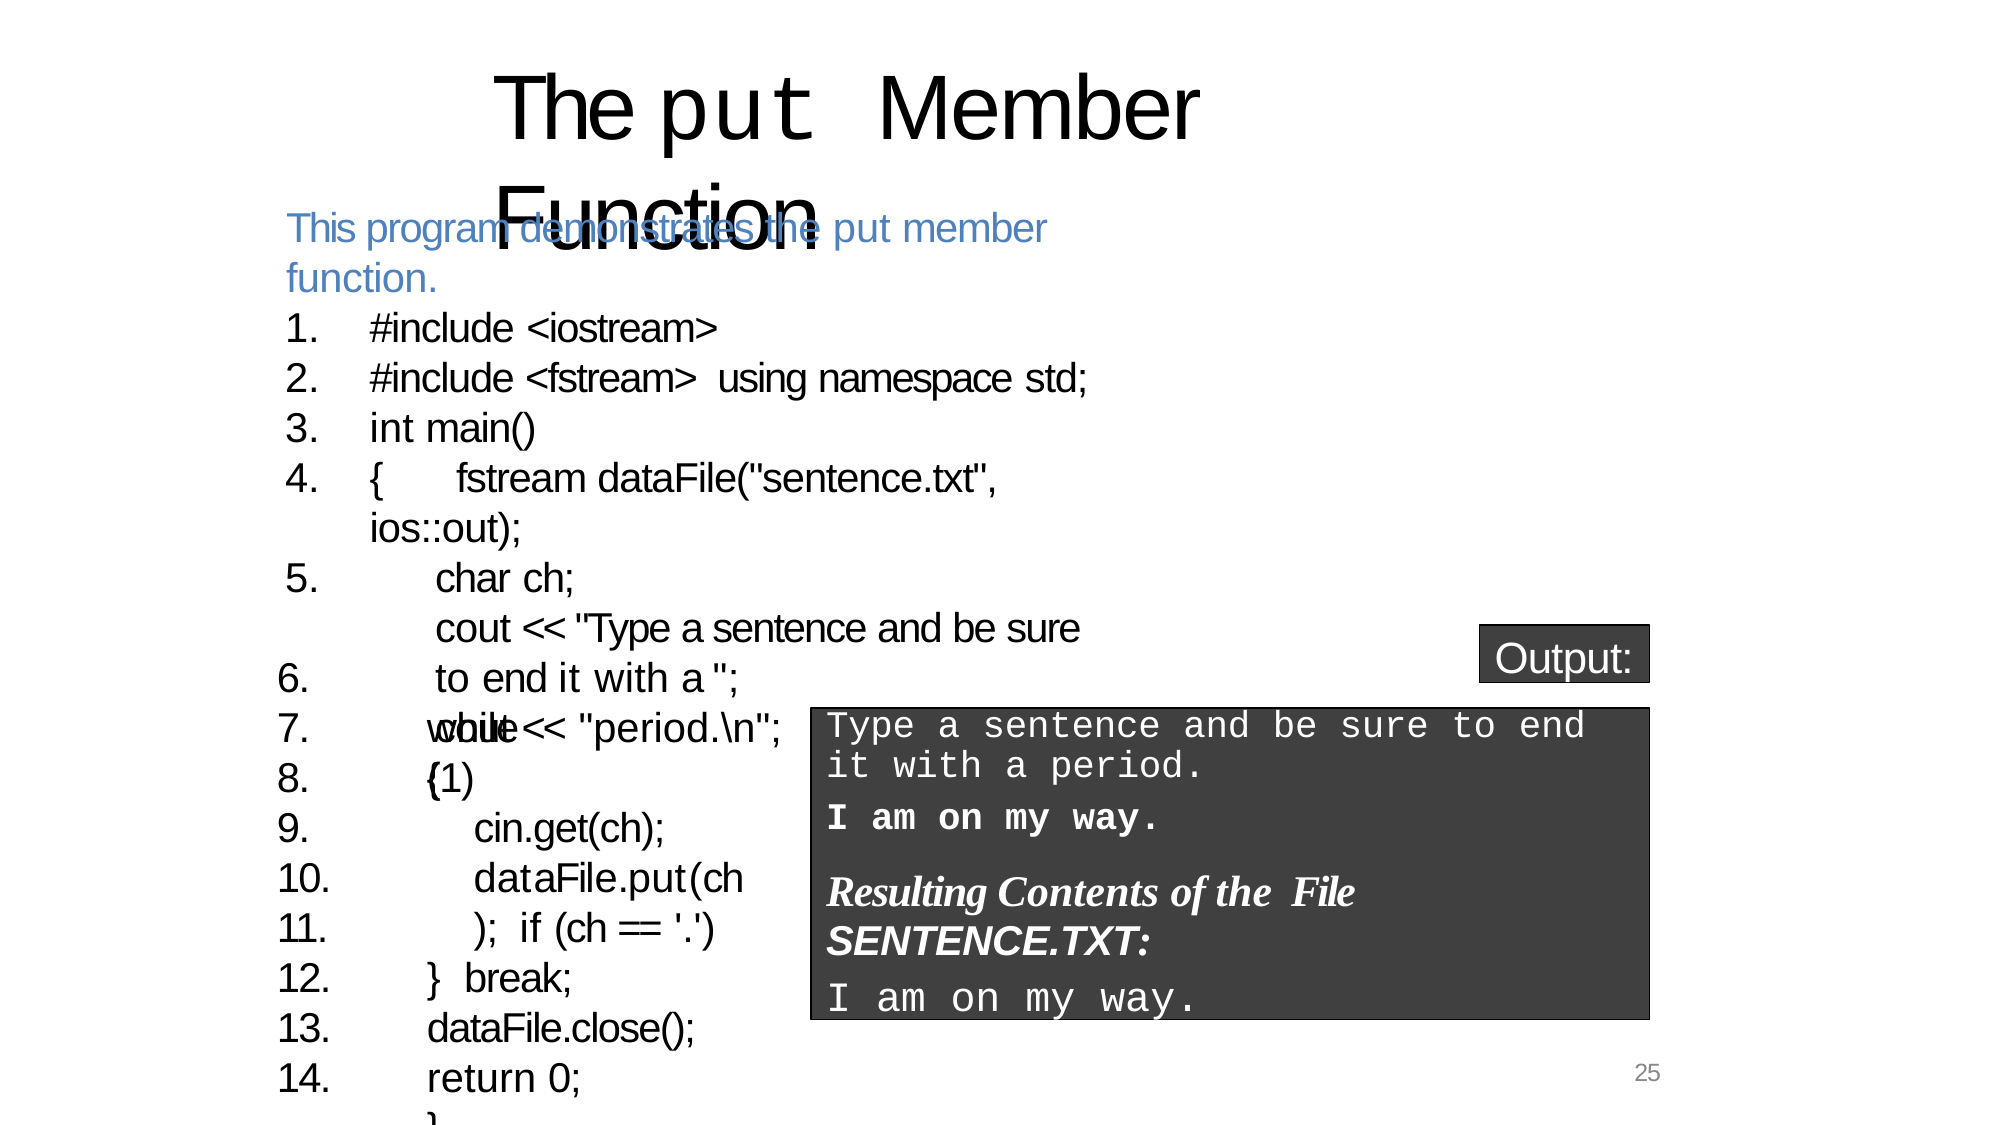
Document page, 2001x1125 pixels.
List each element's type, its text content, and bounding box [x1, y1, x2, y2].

text_box { cin.get(ch); dataFile.put(ch); if (ch == '.') break; [424, 748, 755, 1002]
text_box Type a sentence and be sure to end it with a period. I am on my way. Resulting Contents of the File SENTENCE.TXT: I am on my way. [811, 707, 1650, 1020]
title The put Member Function [490, 46, 1510, 269]
list #include <iostream> #include <fstream> using namespace std; int main() { fstream dataFile("sentence.txt", ios::out); char ch; cout << "Type a sentence and be sure to end it with a "; cout << "period.\n"; [282, 298, 1737, 939]
text_box return 0; } [424, 1048, 685, 1125]
text_box This program demonstrates the put member function. [283, 198, 1203, 298]
text_box while (1) [424, 698, 577, 748]
text_box Output: [1479, 624, 1650, 683]
text_box } dataFile.close(); [424, 949, 697, 1052]
text_box 25 [1632, 1054, 1663, 1087]
text_box 6. 7. 8. 9. 10. 11. 12. 13. 14. [274, 648, 332, 1102]
